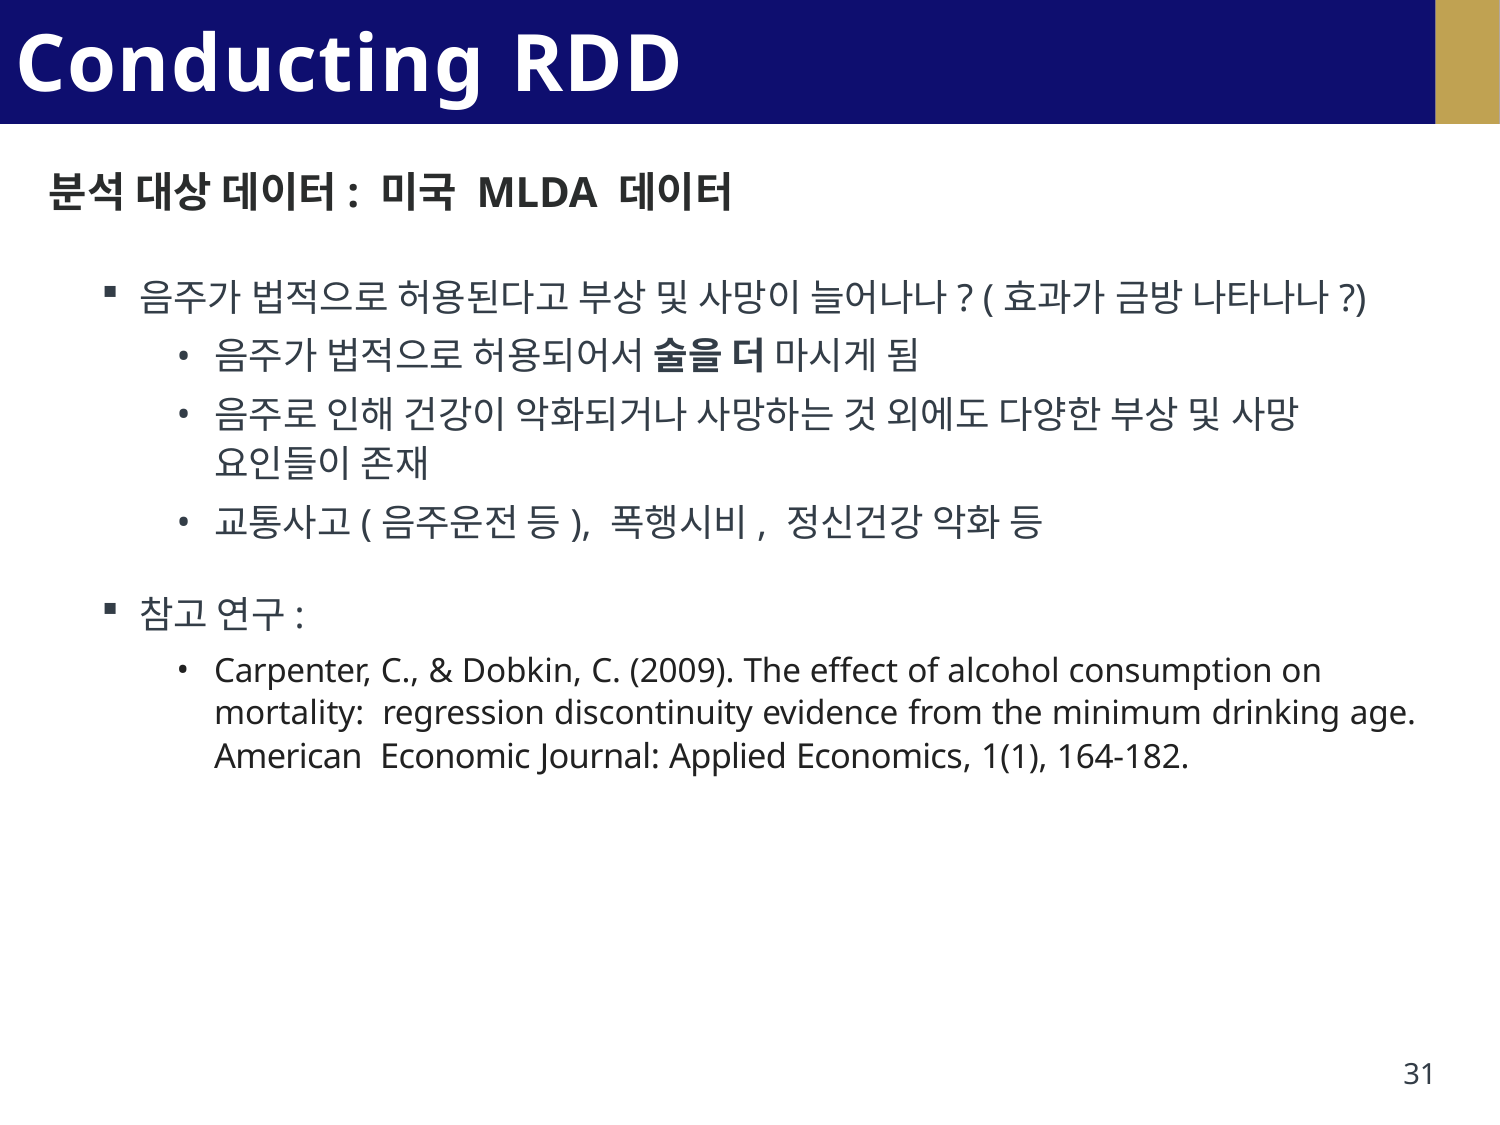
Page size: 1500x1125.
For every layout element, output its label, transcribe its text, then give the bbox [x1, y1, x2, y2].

slide_number 31 [1397, 1050, 1442, 1125]
text_box 분석 대상 데이터: 미국 MLDA 데이터 음주가 법적으로 허용된다고 부상 및 사망이 늘어나나? (효과가 금방 나타나나?) 음주가 법적으로 허용되어서 술을 더 마시게 됨 음주로 인해 건강이 악화되거나 사망하는 것 외에도 다양한 부상 및 사망 요인들이 존재 교통사고(음주운전 등), 폭행시비, 정신건강 악화 등 참고 연구: Carpenter, C., & Dobkin, C. (2009). The effect of alcohol consumption on mortality: regression discontinuity evidence from the minimum drinking age. American Economic Journal: Applied Economics, 1(1), 164-182. [46, 163, 1481, 776]
title Conducting RDD Analysis [12, 10, 1027, 203]
